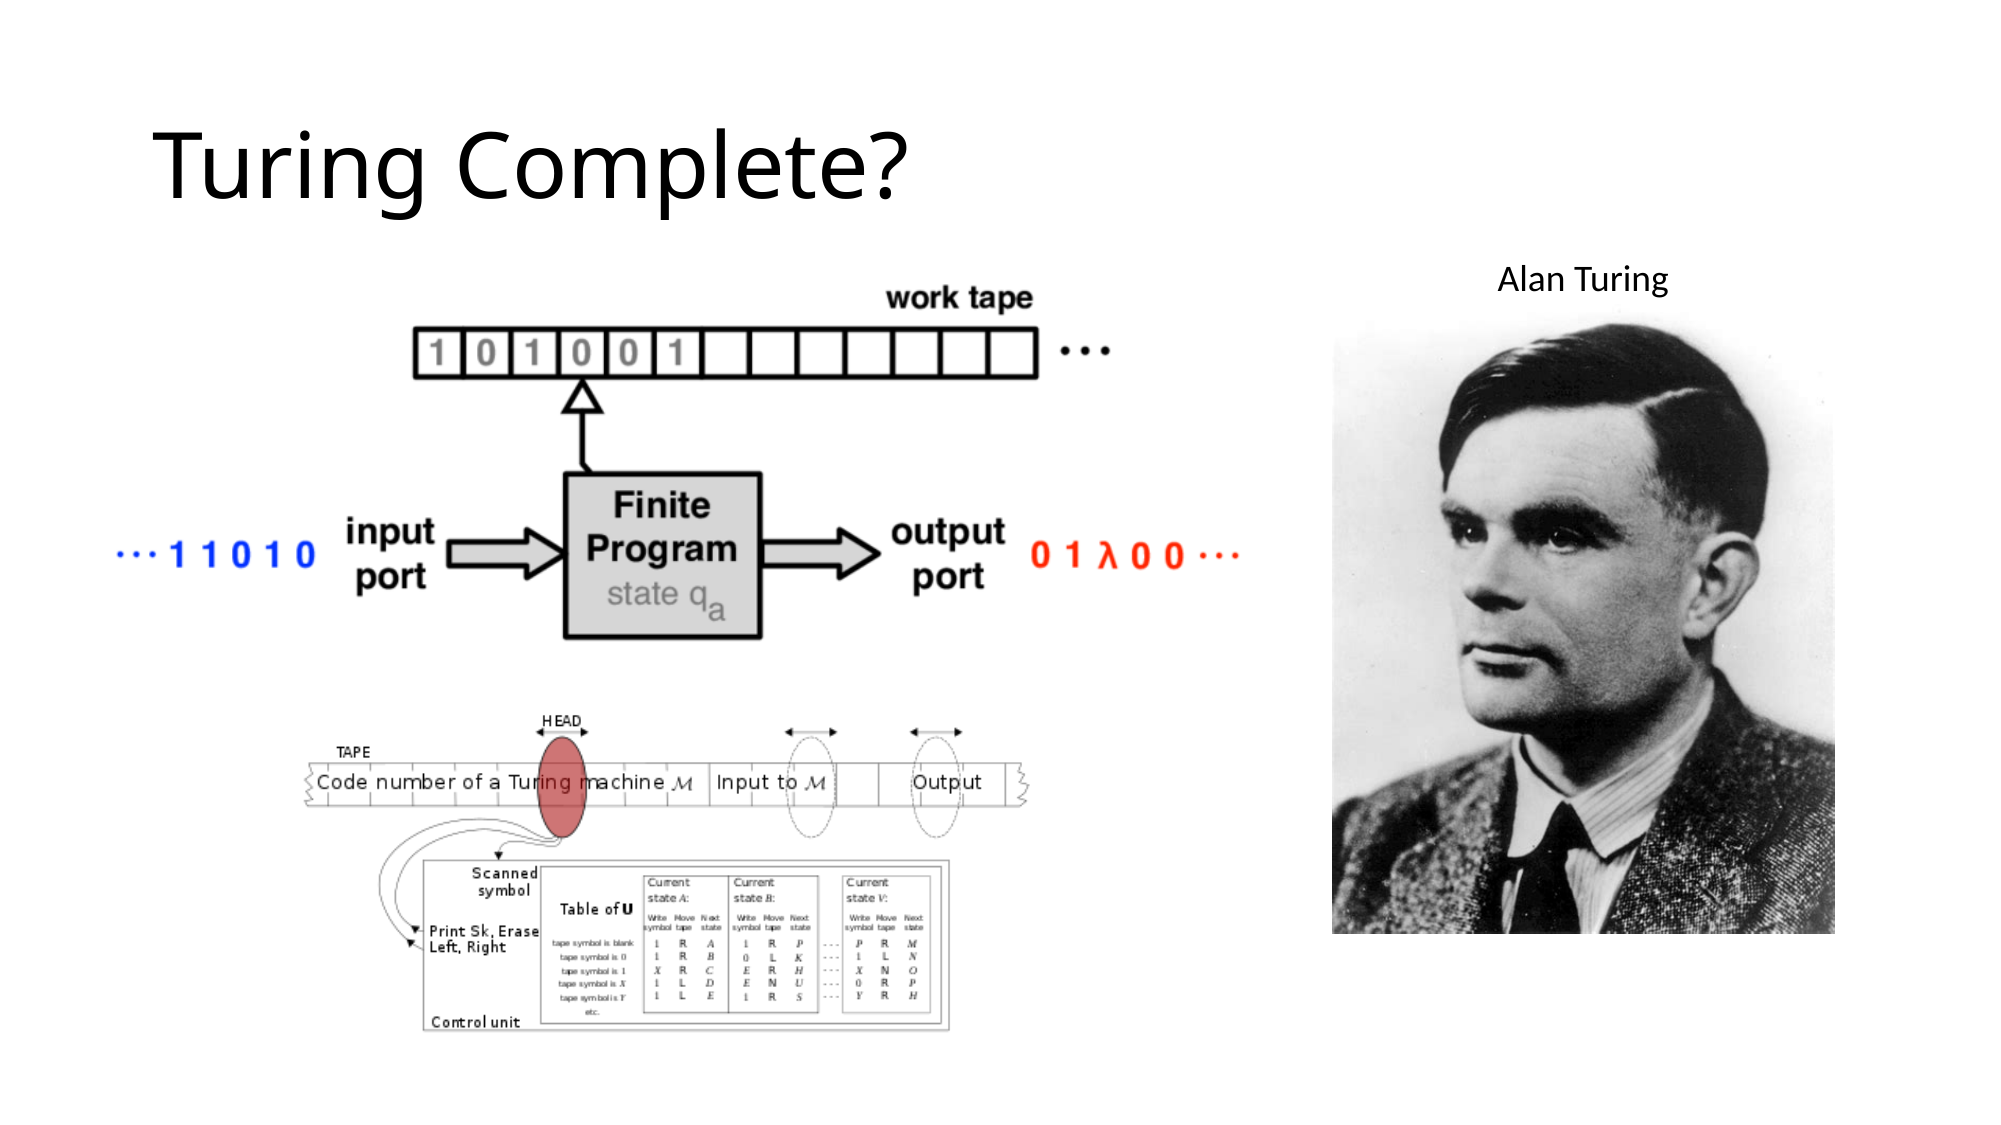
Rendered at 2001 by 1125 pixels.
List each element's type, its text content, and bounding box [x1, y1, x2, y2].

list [99, 259, 1256, 658]
picture [276, 692, 1058, 1056]
title Turing Complete? [137, 59, 1863, 278]
picture [1332, 304, 1835, 934]
text_box Alan Turing [1482, 246, 1684, 304]
